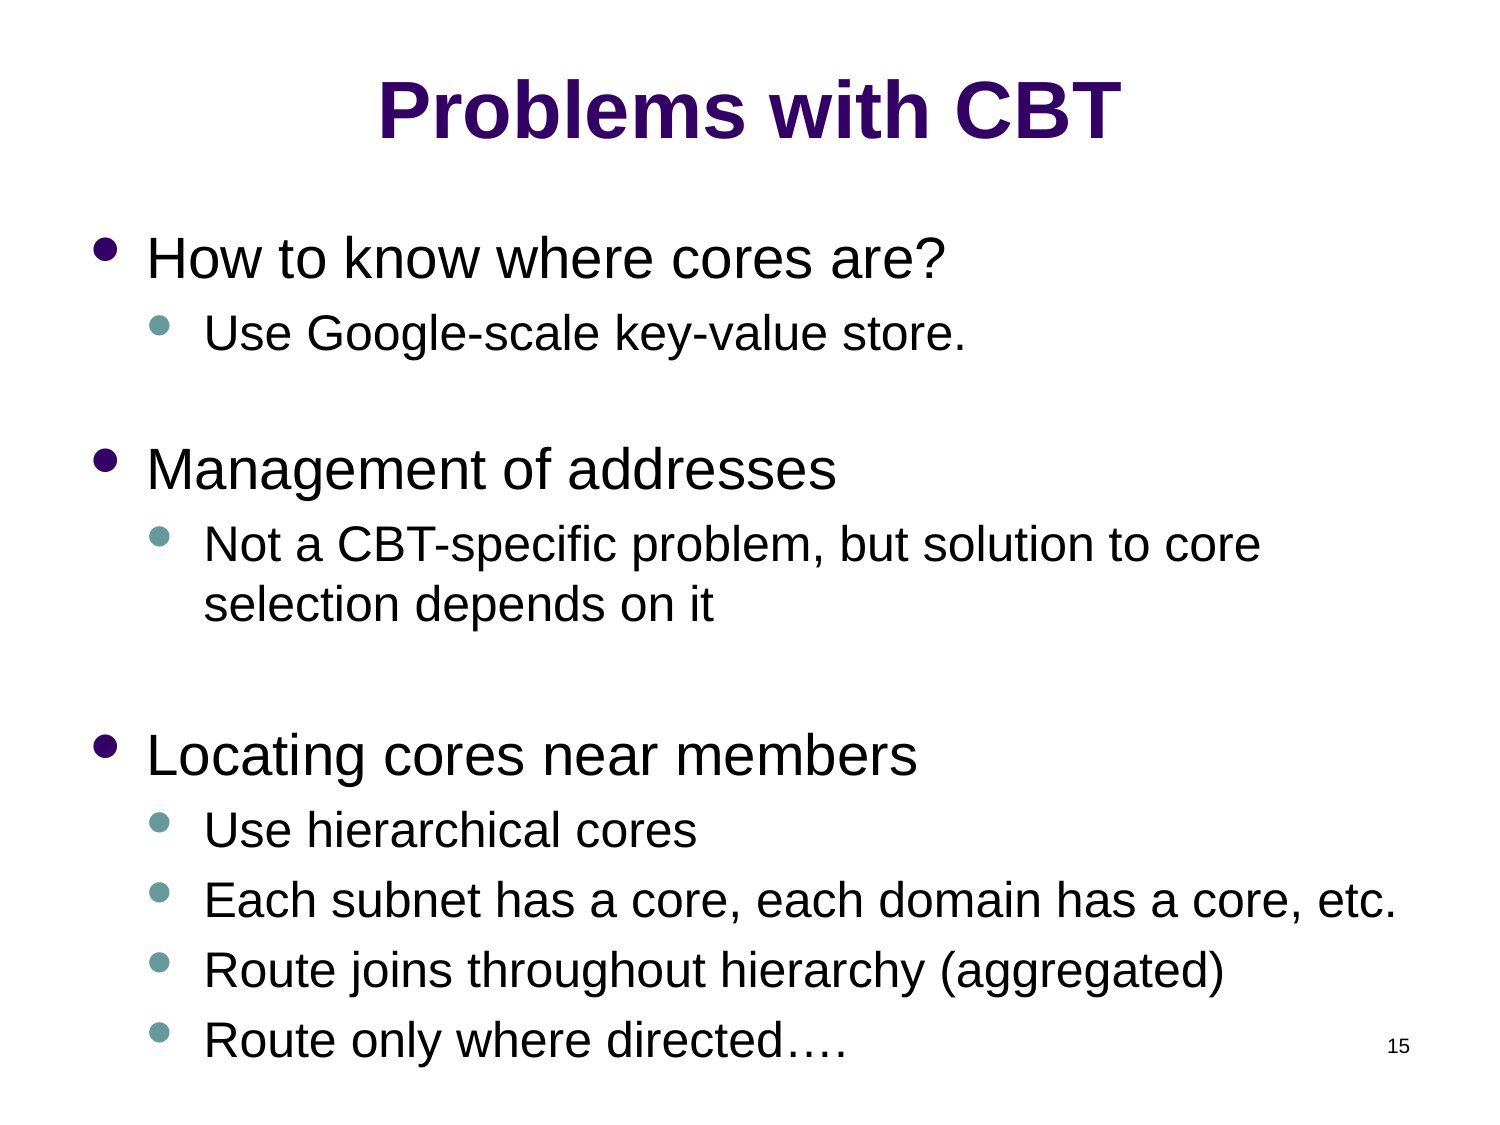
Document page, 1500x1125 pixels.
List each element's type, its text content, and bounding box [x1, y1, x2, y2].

list How to know where cores are? Use Google-scale key-value store. Management of addresses Not a CBT-specific problem, but solution to core selection depends on it Locating cores near members Use hierarchical cores Each subnet has a core, each domain has a core, etc. Route joins throughout hierarchy (aggregated) Route only where directed…. [75, 212, 1475, 1006]
title Problems with CBT [0, 20, 1500, 163]
slide_number 15 [1074, 1024, 1426, 1101]
